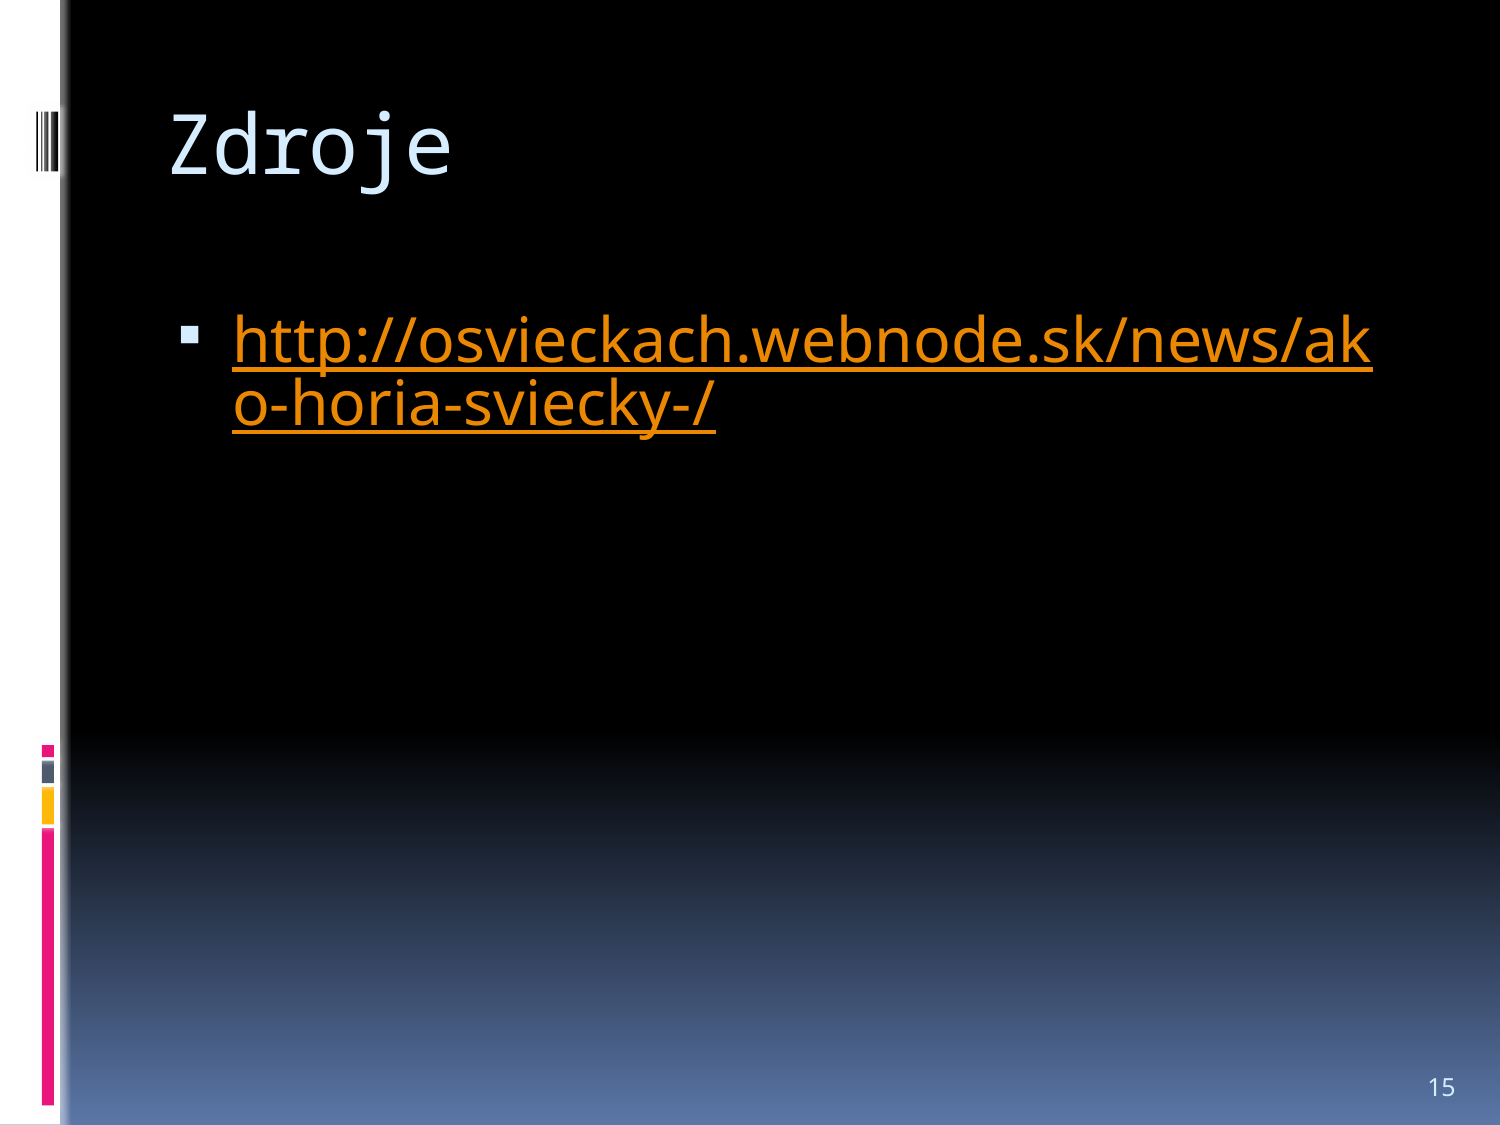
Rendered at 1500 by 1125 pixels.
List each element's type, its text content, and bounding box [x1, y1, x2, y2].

slide_number 15 [1412, 1052, 1488, 1113]
list http://osvieckach.webnode.sk/news/ako-horia-sviecky-/ [150, 292, 1425, 1043]
title Zdroje [150, 83, 1425, 234]
